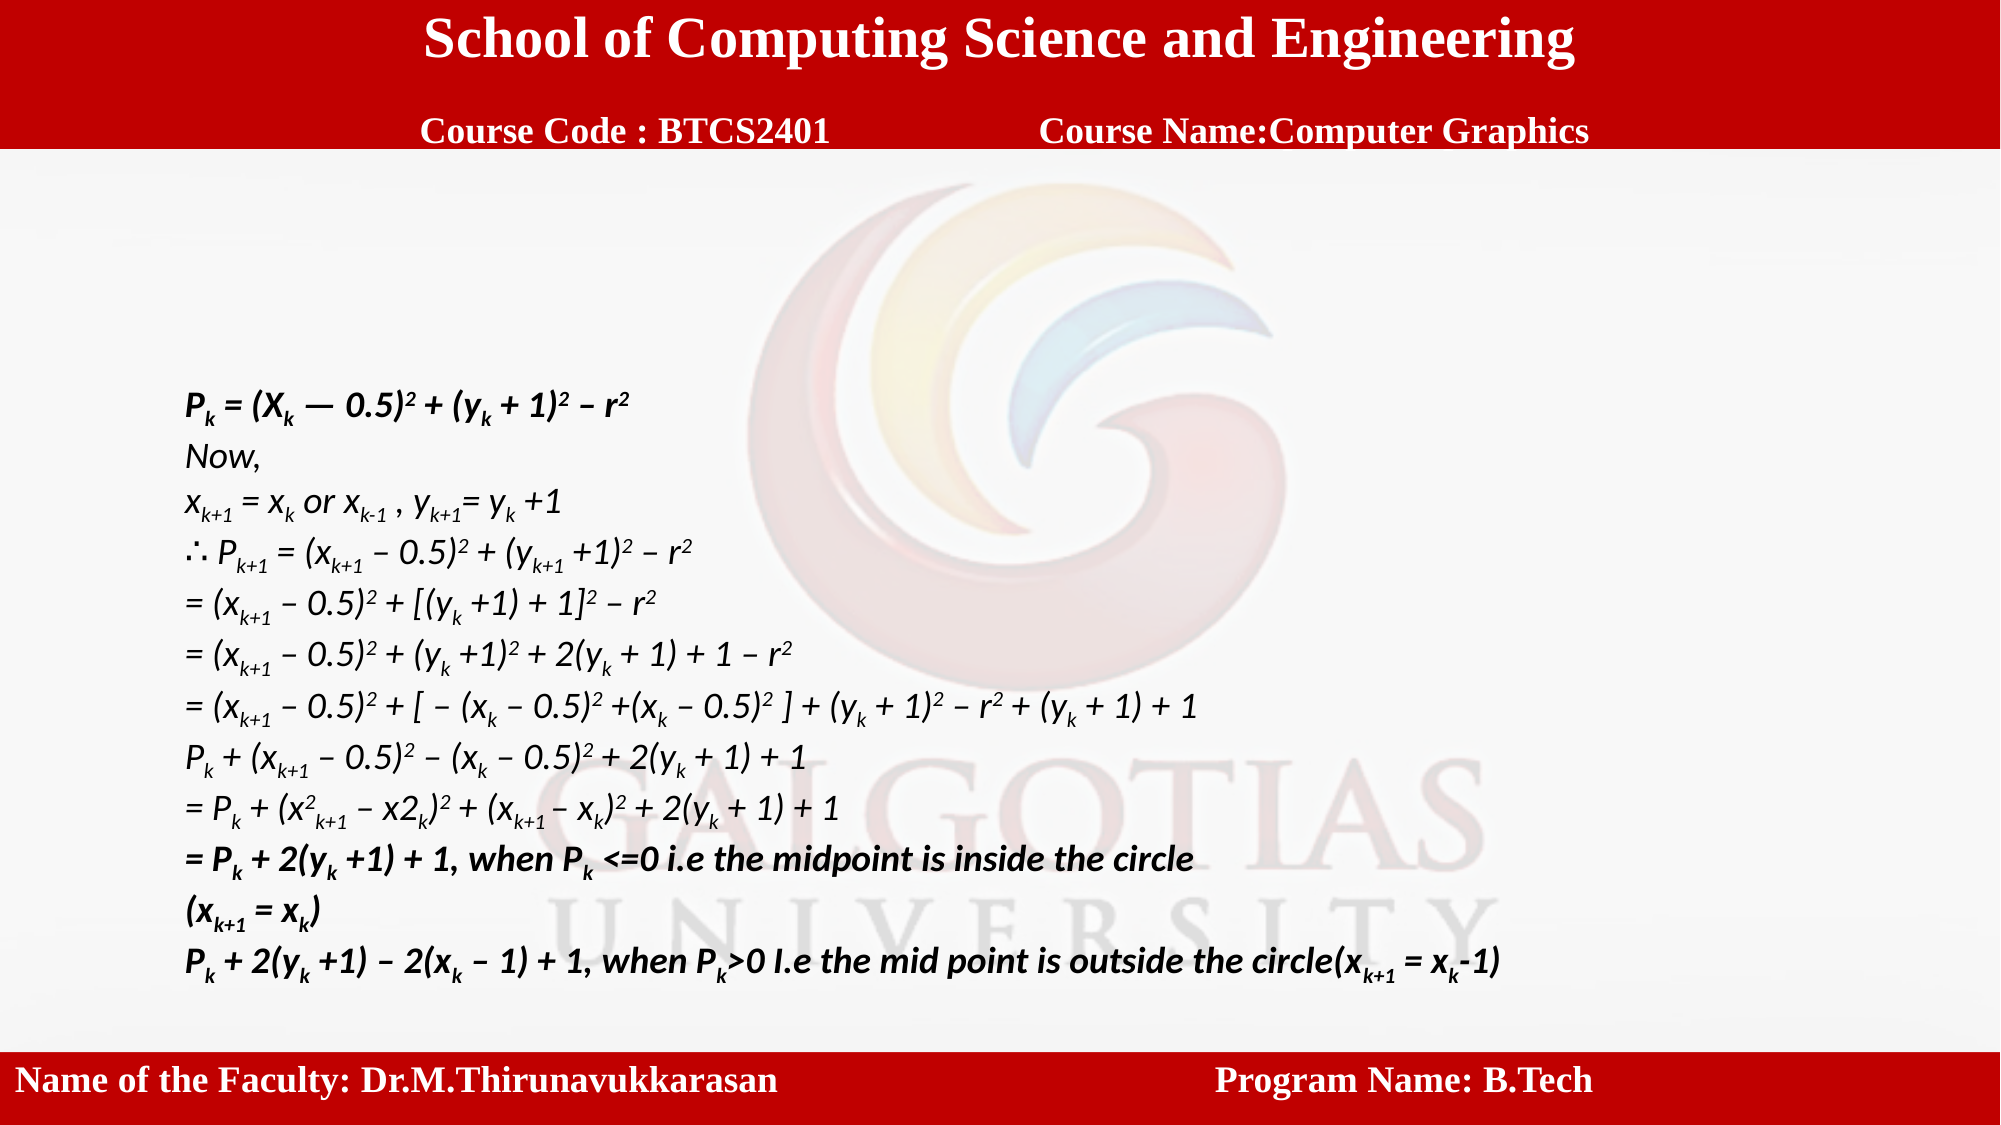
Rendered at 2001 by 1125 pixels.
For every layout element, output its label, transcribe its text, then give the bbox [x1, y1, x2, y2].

text_box [170, 252, 1890, 313]
text_box Pk = (Xk — 0.5)2 + (yk + 1)2 – r2 Now, xk+1 = xk or xk-1 , yk+1= yk +1 ∴ Pk+1 = (xk+1 – 0.5)2 + (yk+1 +1)2 – r2 = (xk+1 – 0.5)2 + [(yk +1) + 1]2 – r2 = (xk+1 – 0.5)2 + (yk +1)2 + 2(yk + 1) + 1 – r2 = (xk+1 – 0.5)2 + [ – (xk – 0.5)2 +(xk – 0.5)2 ] + (yk + 1)2 – r2 + (yk + 1) + 1 Pk + (xk+1 – 0.5)2 – (xk – 0.5)2 + 2(yk + 1) + 1 = Pk + (x2k+1 – x2k)2 + (xk+1 – xk)2 + 2(yk + 1) + 1 = Pk + 2(yk +1) + 1, when Pk <=0 i.e the midpoint is inside the circle (xk+1 = xk) Pk + 2(yk +1) – 2(xk – 1) + 1, when Pk>0 I.e the mid point is outside the circle(xk+1 = xk-1) [170, 372, 1890, 1040]
text_box School of Computing Science and Engineering Course Code : BTCS2401 Course Name:Computer Graphics [0, 0, 2000, 149]
text_box Name of the Faculty: Dr.M.Thirunavukkarasan Program Name: B.Tech [0, 1052, 2000, 1125]
